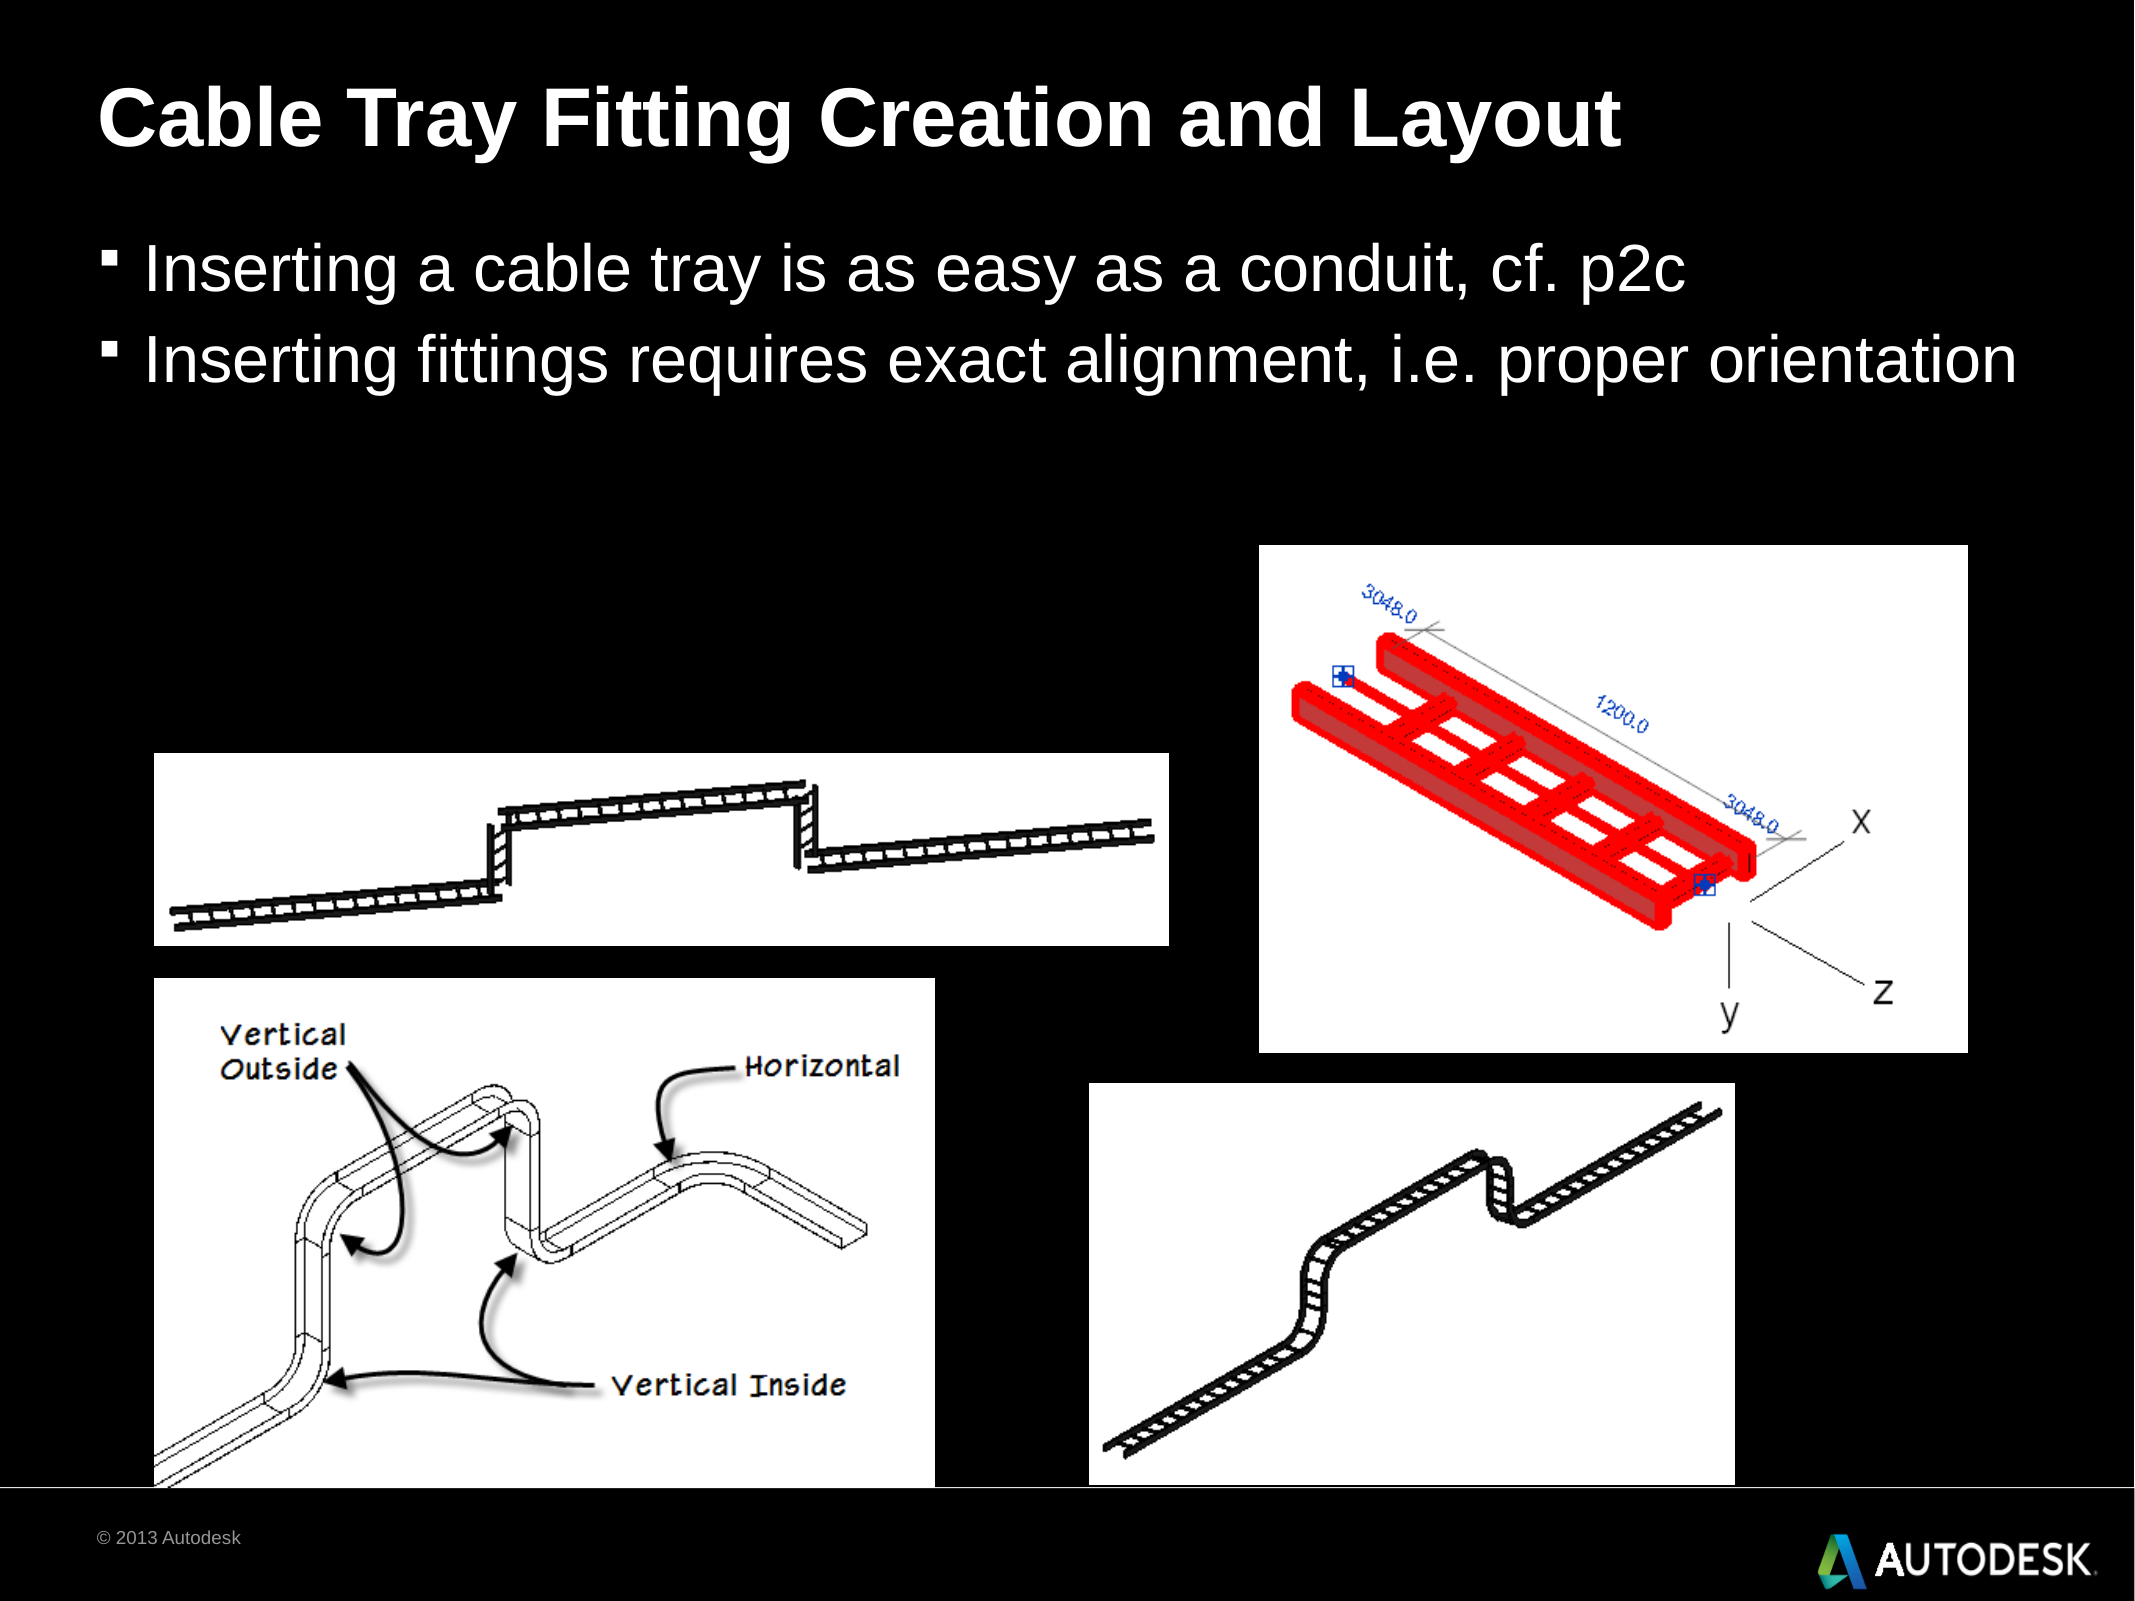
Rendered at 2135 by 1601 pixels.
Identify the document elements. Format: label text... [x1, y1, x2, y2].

picture [1259, 545, 1968, 1053]
list Inserting a cable tray is as easy as a conduit, cf. p2c Inserting fittings requires exact alignment, i.e. proper orientation [96, 224, 2028, 1452]
picture [0, 978, 2135, 1601]
title Cable Tray Fitting Creation and Layout [96, 0, 2028, 224]
picture [154, 753, 1169, 946]
picture [1089, 1083, 1735, 1486]
